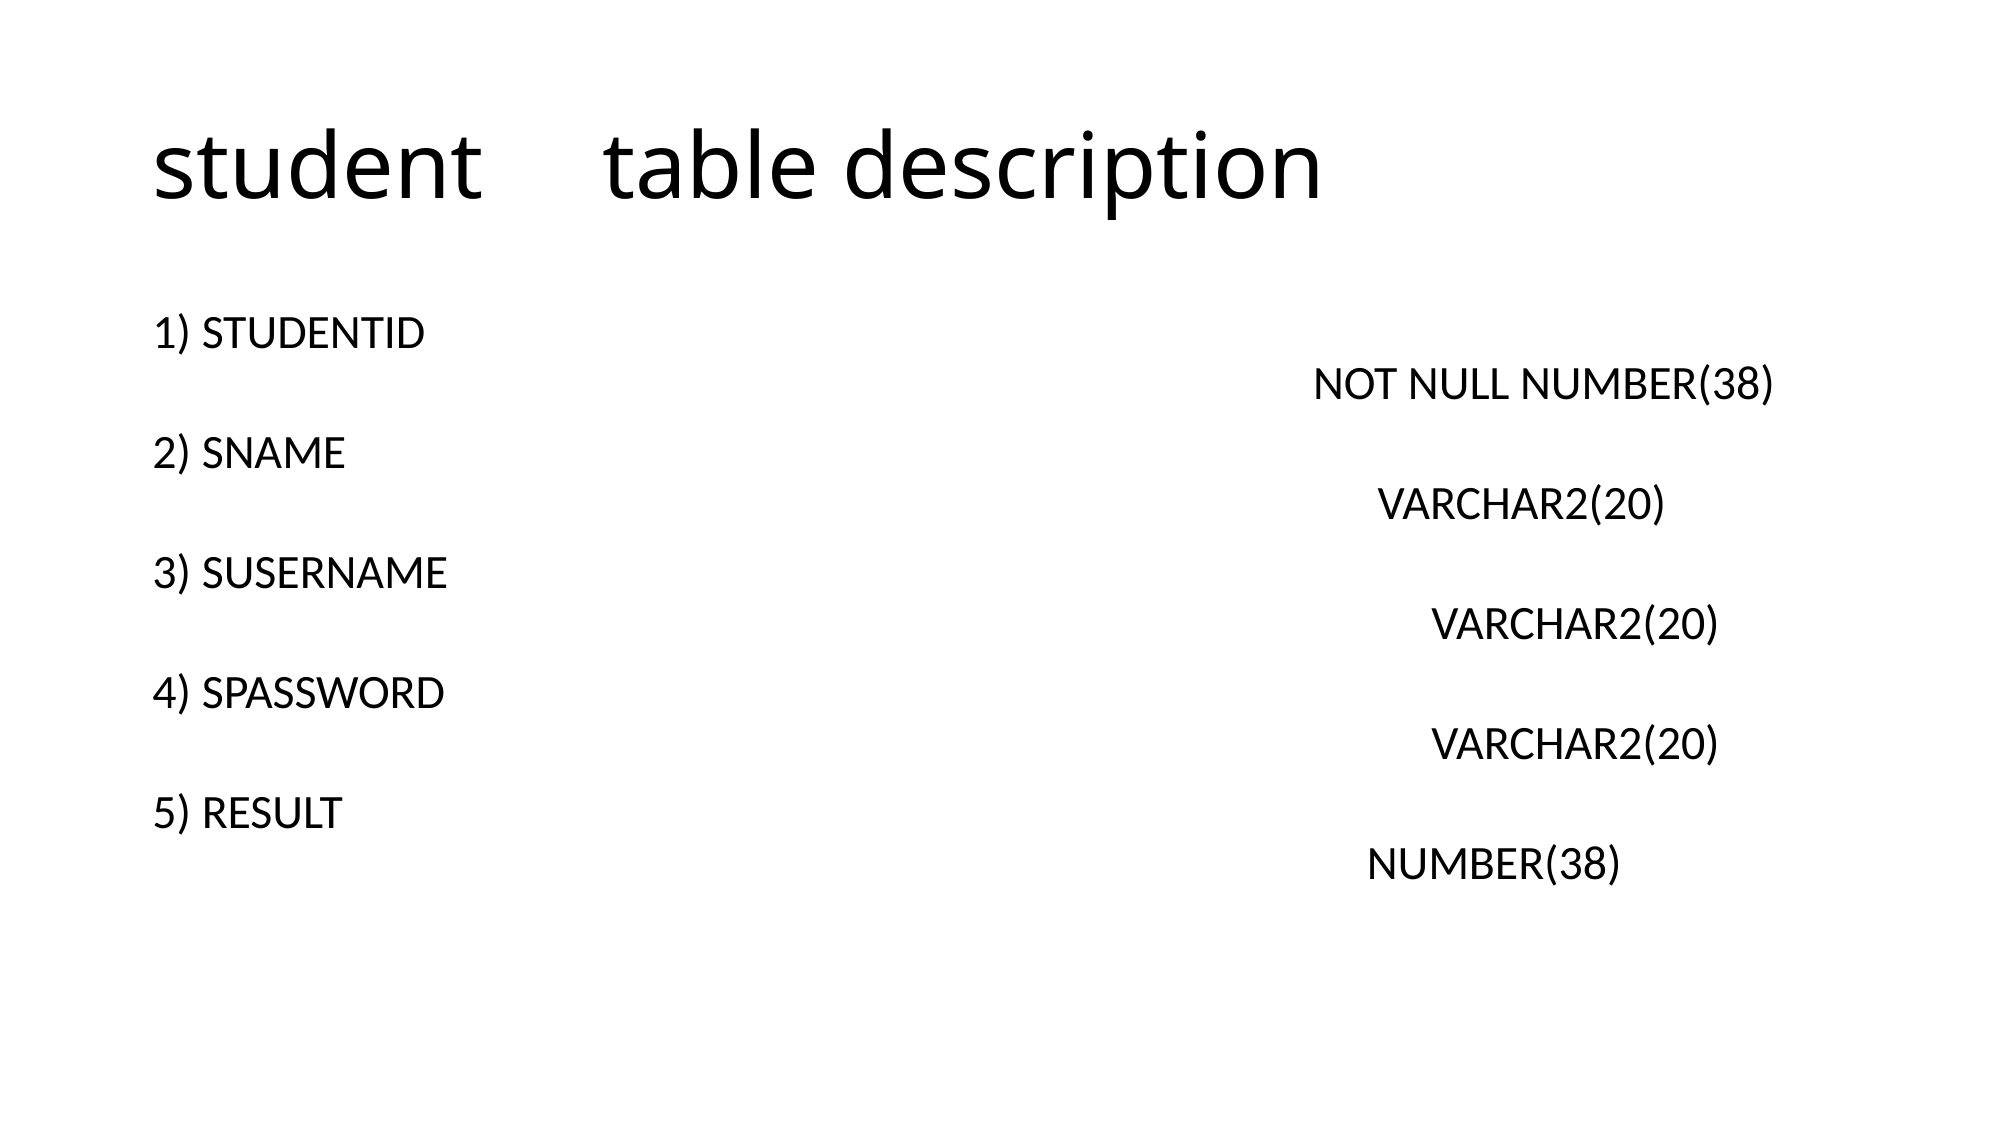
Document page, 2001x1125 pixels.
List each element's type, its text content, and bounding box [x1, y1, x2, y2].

list 1) STUDENTID NOT NULL NUMBER(38) 2) SNAME VARCHAR2(20) 3) SUSERNAME VARCHAR2(20) 4) SPASSWORD VARCHAR2(20) 5) RESULT NUMBER(38) [137, 299, 1863, 1014]
title student table description [137, 59, 1863, 278]
